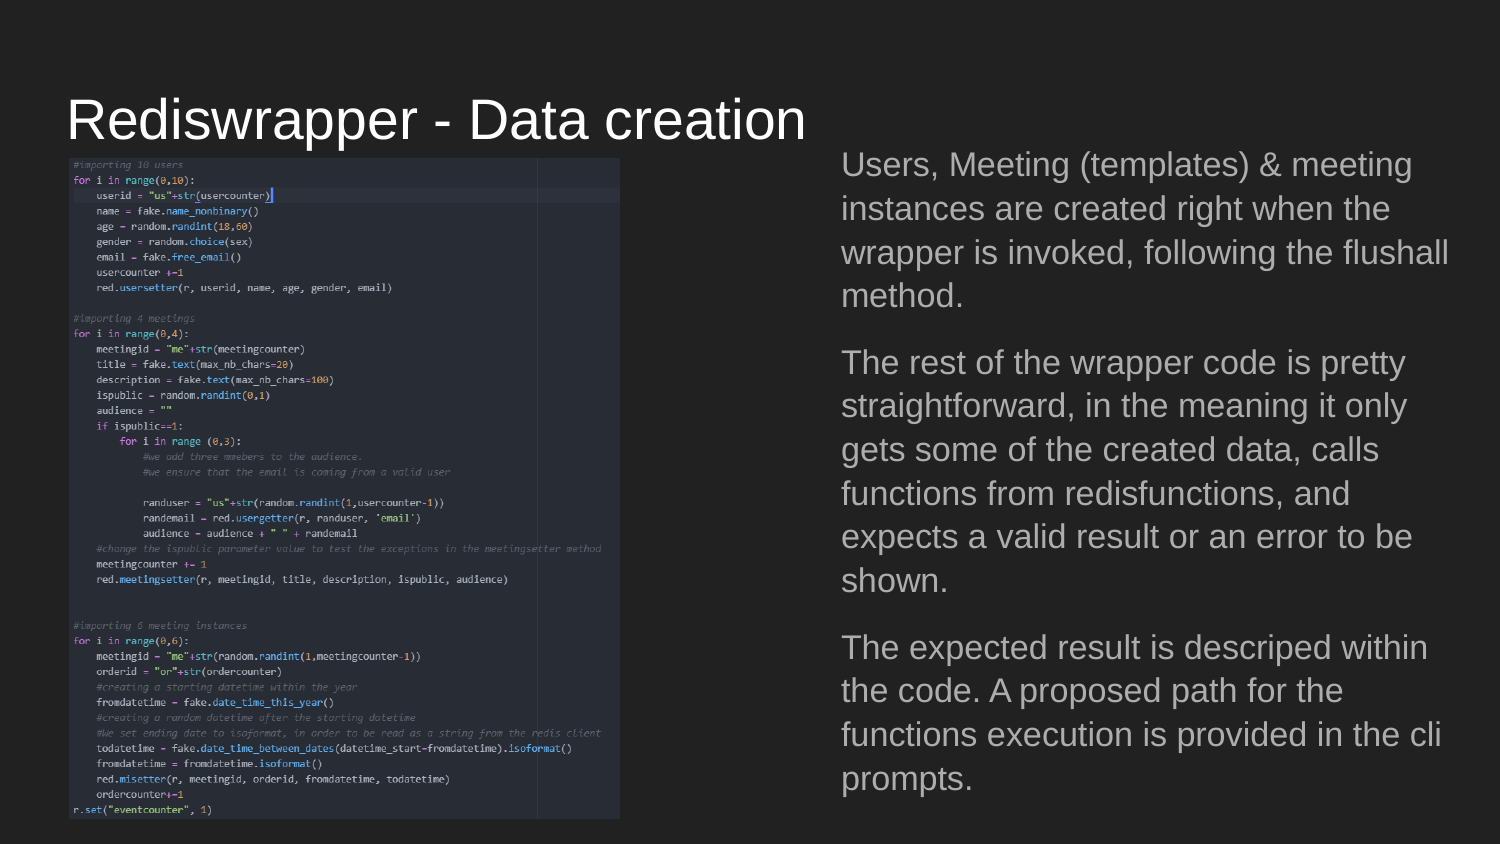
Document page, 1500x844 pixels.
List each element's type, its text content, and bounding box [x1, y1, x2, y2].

title Rediswrapper - Data creation [51, 72, 1449, 167]
list Users, Meeting (templates) & meeting instances are created right when the wrapper is invoked, following the flushall method. The rest of the wrapper code is pretty straightforward, in the meaning it only gets some of the created data, calls functions from redisfunctions, and expects a valid result or an error to be shown. The expected result is descriped within the code. A proposed path for the functions execution is provided in the cli prompts. [826, 125, 1478, 819]
picture [68, 158, 620, 819]
